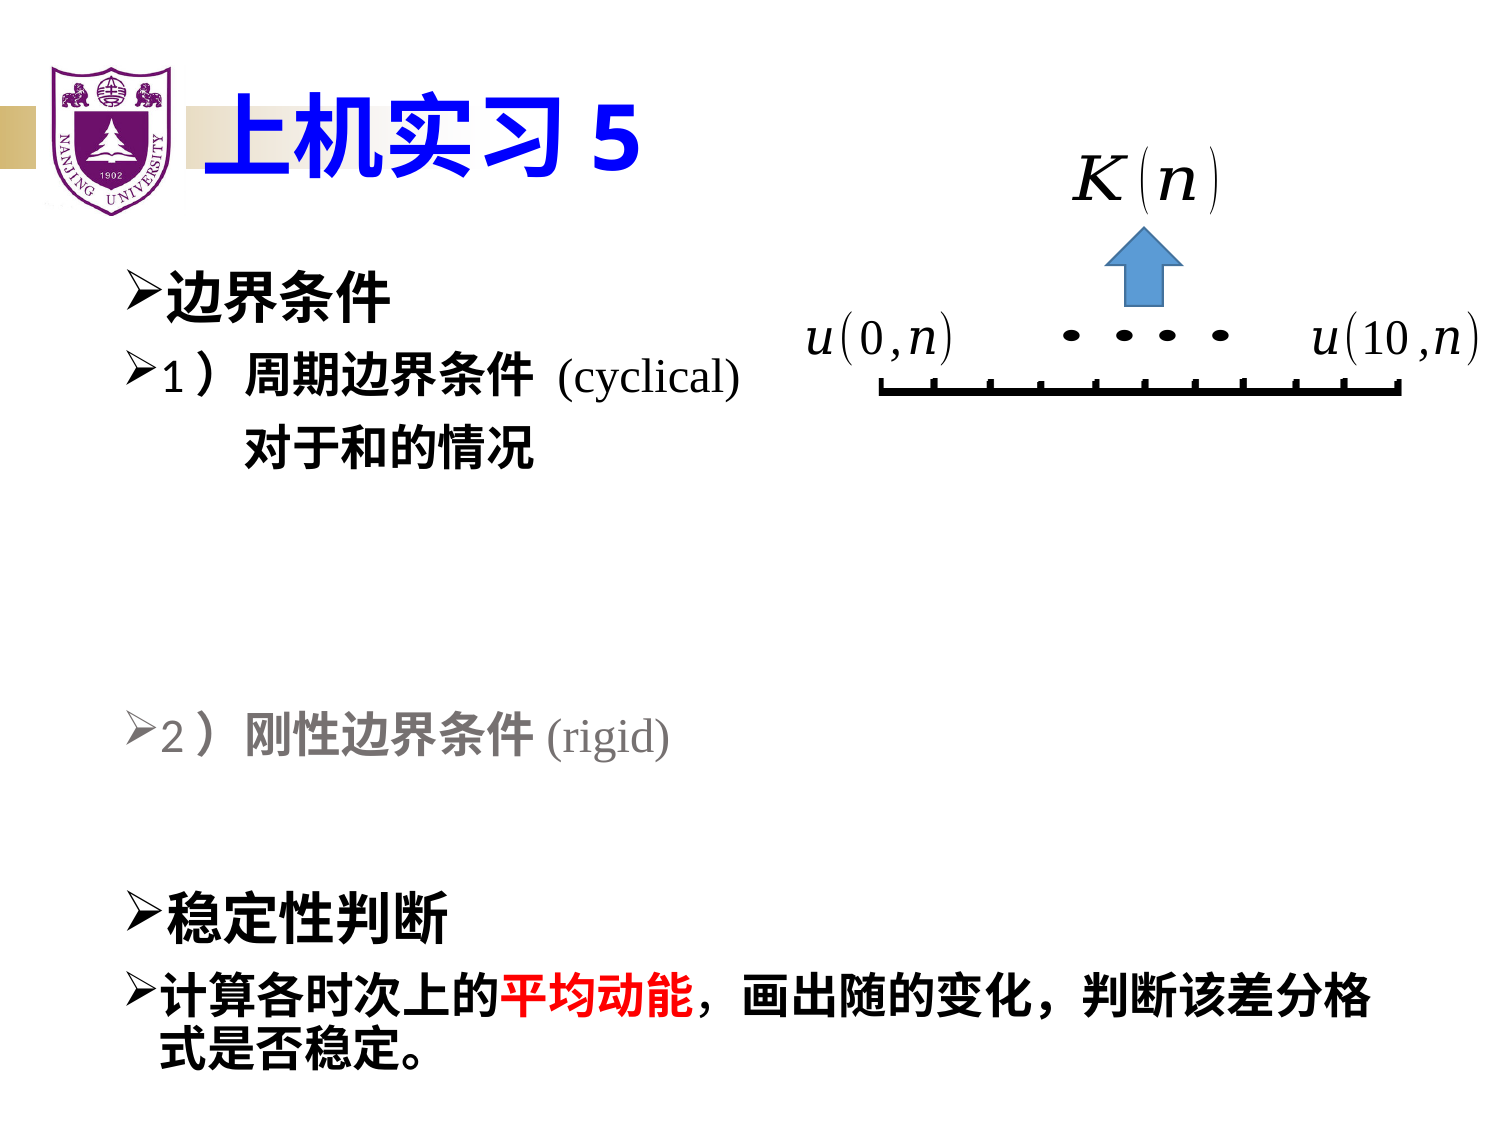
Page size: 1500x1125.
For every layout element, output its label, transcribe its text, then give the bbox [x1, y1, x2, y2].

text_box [805, 284, 1483, 468]
picture [36, 65, 186, 216]
title 上机实习5 [185, 31, 1480, 250]
text_box [0, 106, 36, 170]
text_box [1104, 226, 1185, 284]
